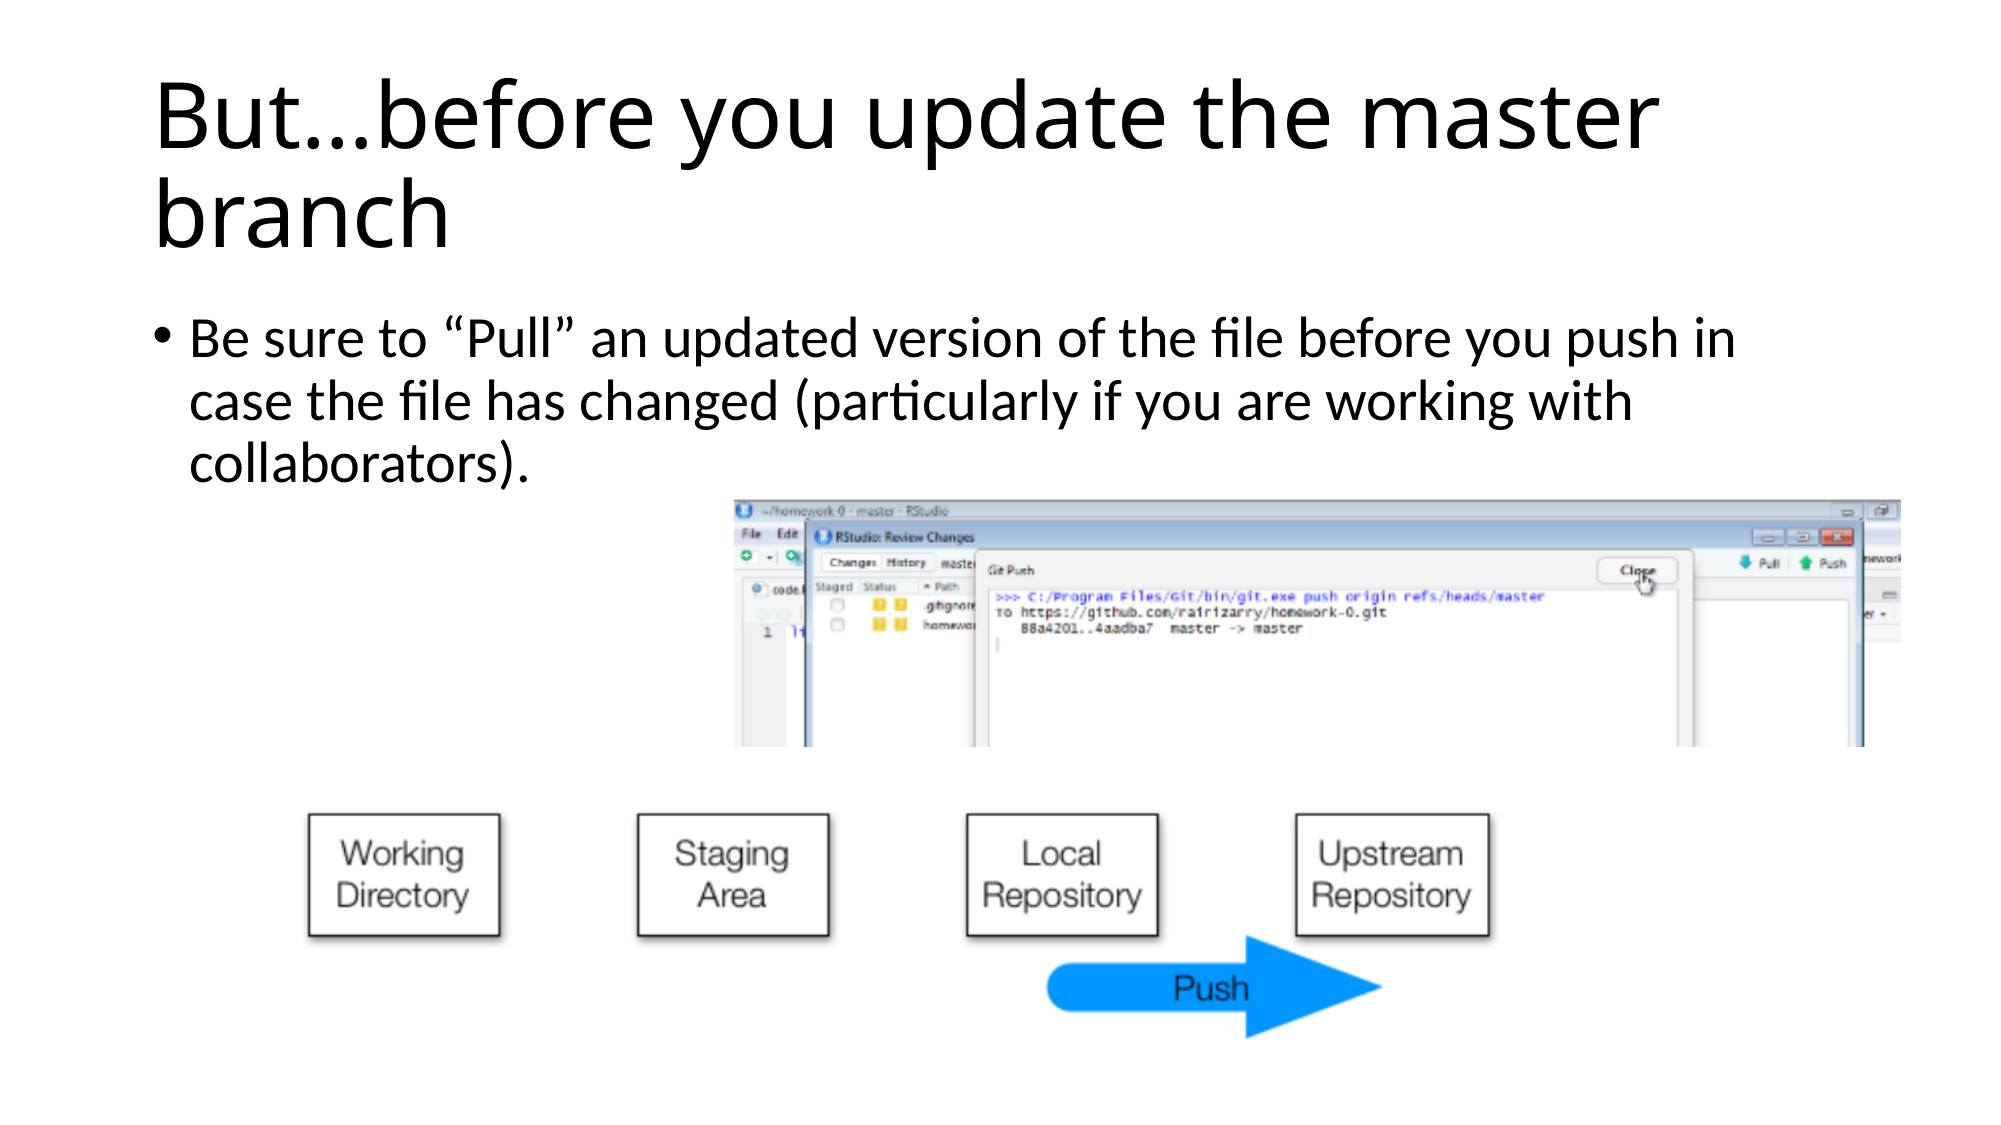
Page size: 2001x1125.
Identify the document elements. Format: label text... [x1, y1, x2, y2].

text_box But…before you update the master branch [137, 59, 1863, 278]
picture [219, 769, 1571, 1074]
picture [696, 482, 1902, 747]
text_box Be sure to “Pull” an updated version of the file before you push in case the file has changed (particularly if you are working with collaborators). [137, 299, 1863, 1013]
